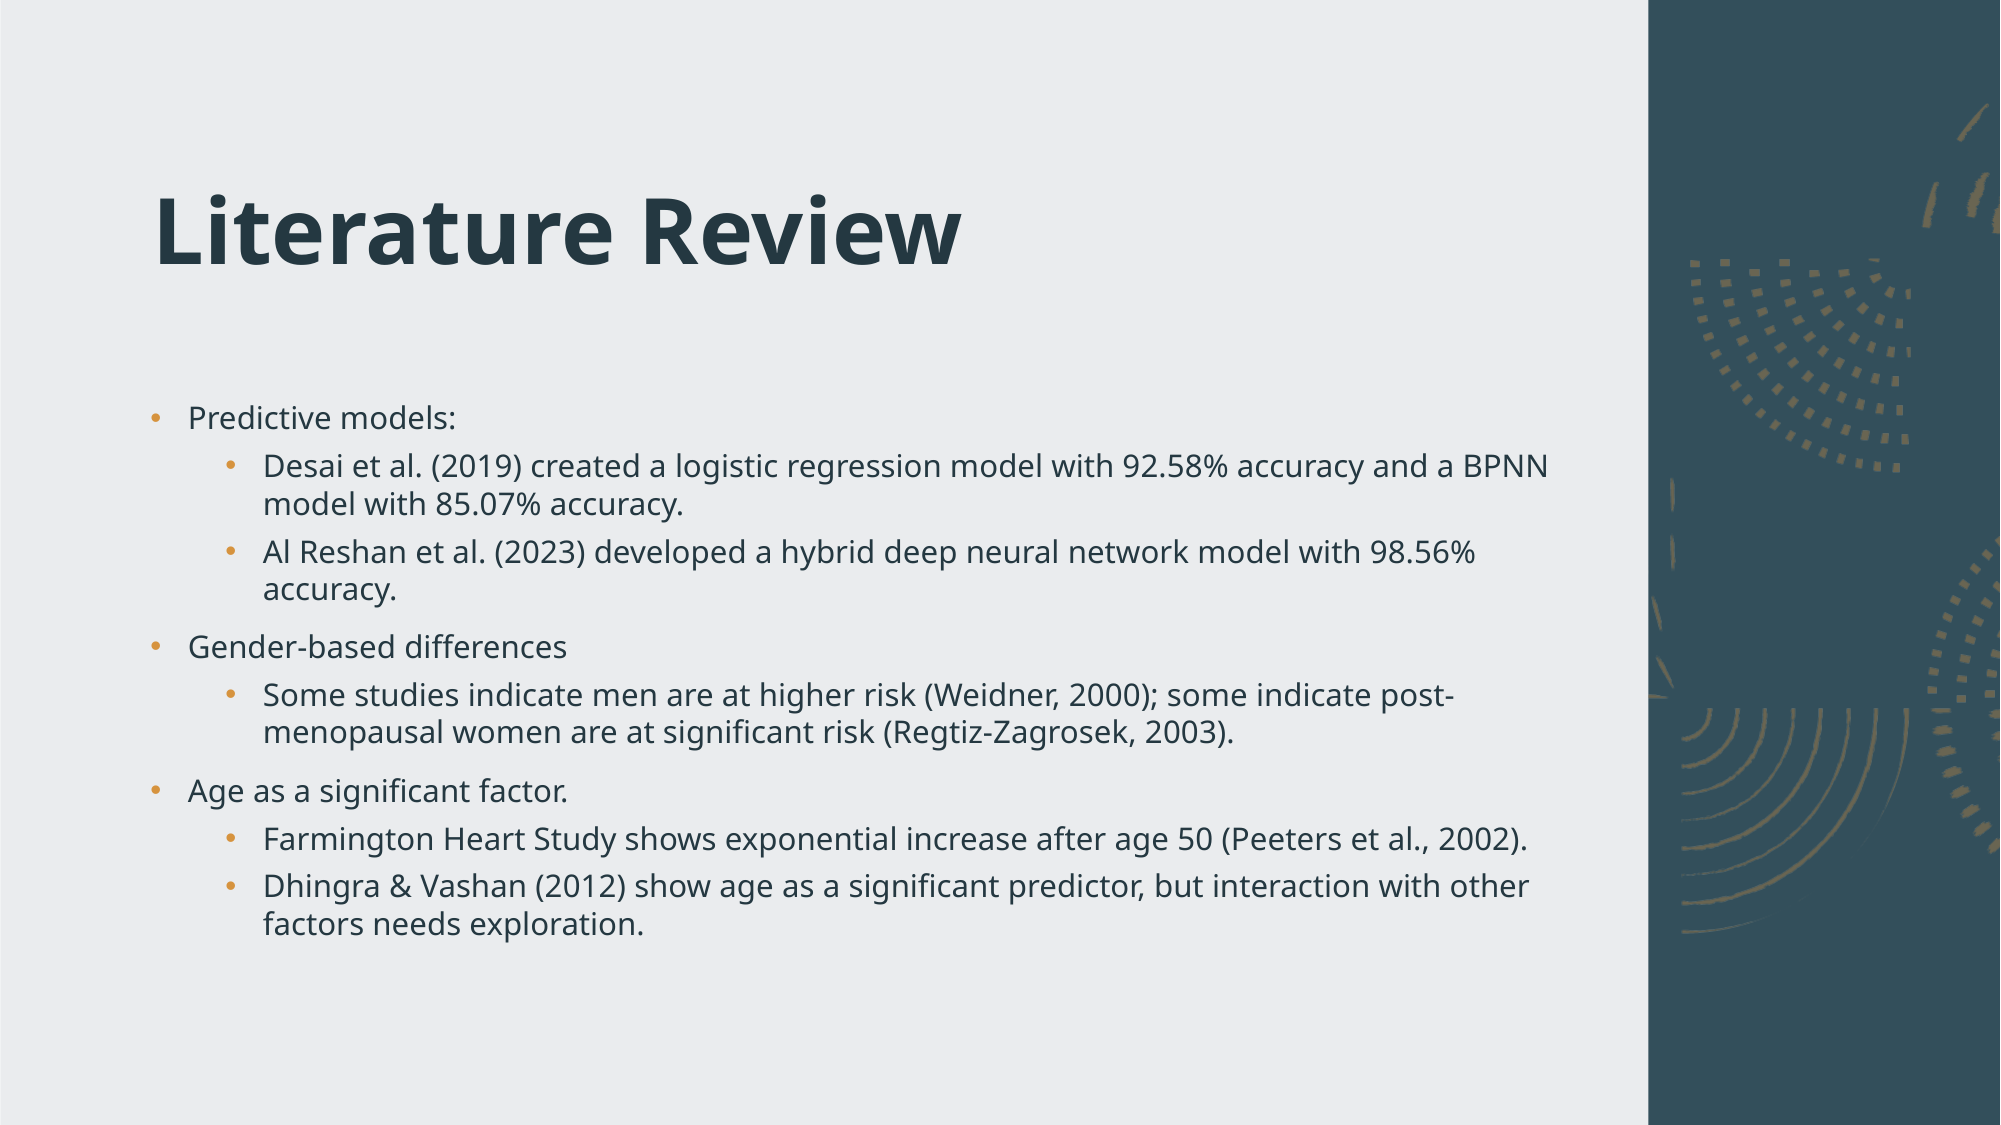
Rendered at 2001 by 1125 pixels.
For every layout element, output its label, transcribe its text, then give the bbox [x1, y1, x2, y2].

text_box [0, 0, 1647, 1125]
list Predictive models: Desai et al. (2019) created a logistic regression model with 92.58% accuracy and a BPNN model with 85.07% accuracy. Al Reshan et al. (2023) developed a hybrid deep neural network model with 98.56% accuracy. Gender-based differences Some studies indicate men are at higher risk (Weidner, 2000); some indicate post-menopausal women are at significant risk (Regtiz-Zagrosek, 2003). Age as a significant factor. Farmington Heart Study shows exponential increase after age 50 (Peeters et al., 2002). Dhingra & Vashan (2012) show age as a significant predictor, but interaction with other factors needs exploration. [135, 391, 1573, 1003]
title Literature Review [137, 91, 1575, 365]
text_box [1647, 0, 2000, 1125]
